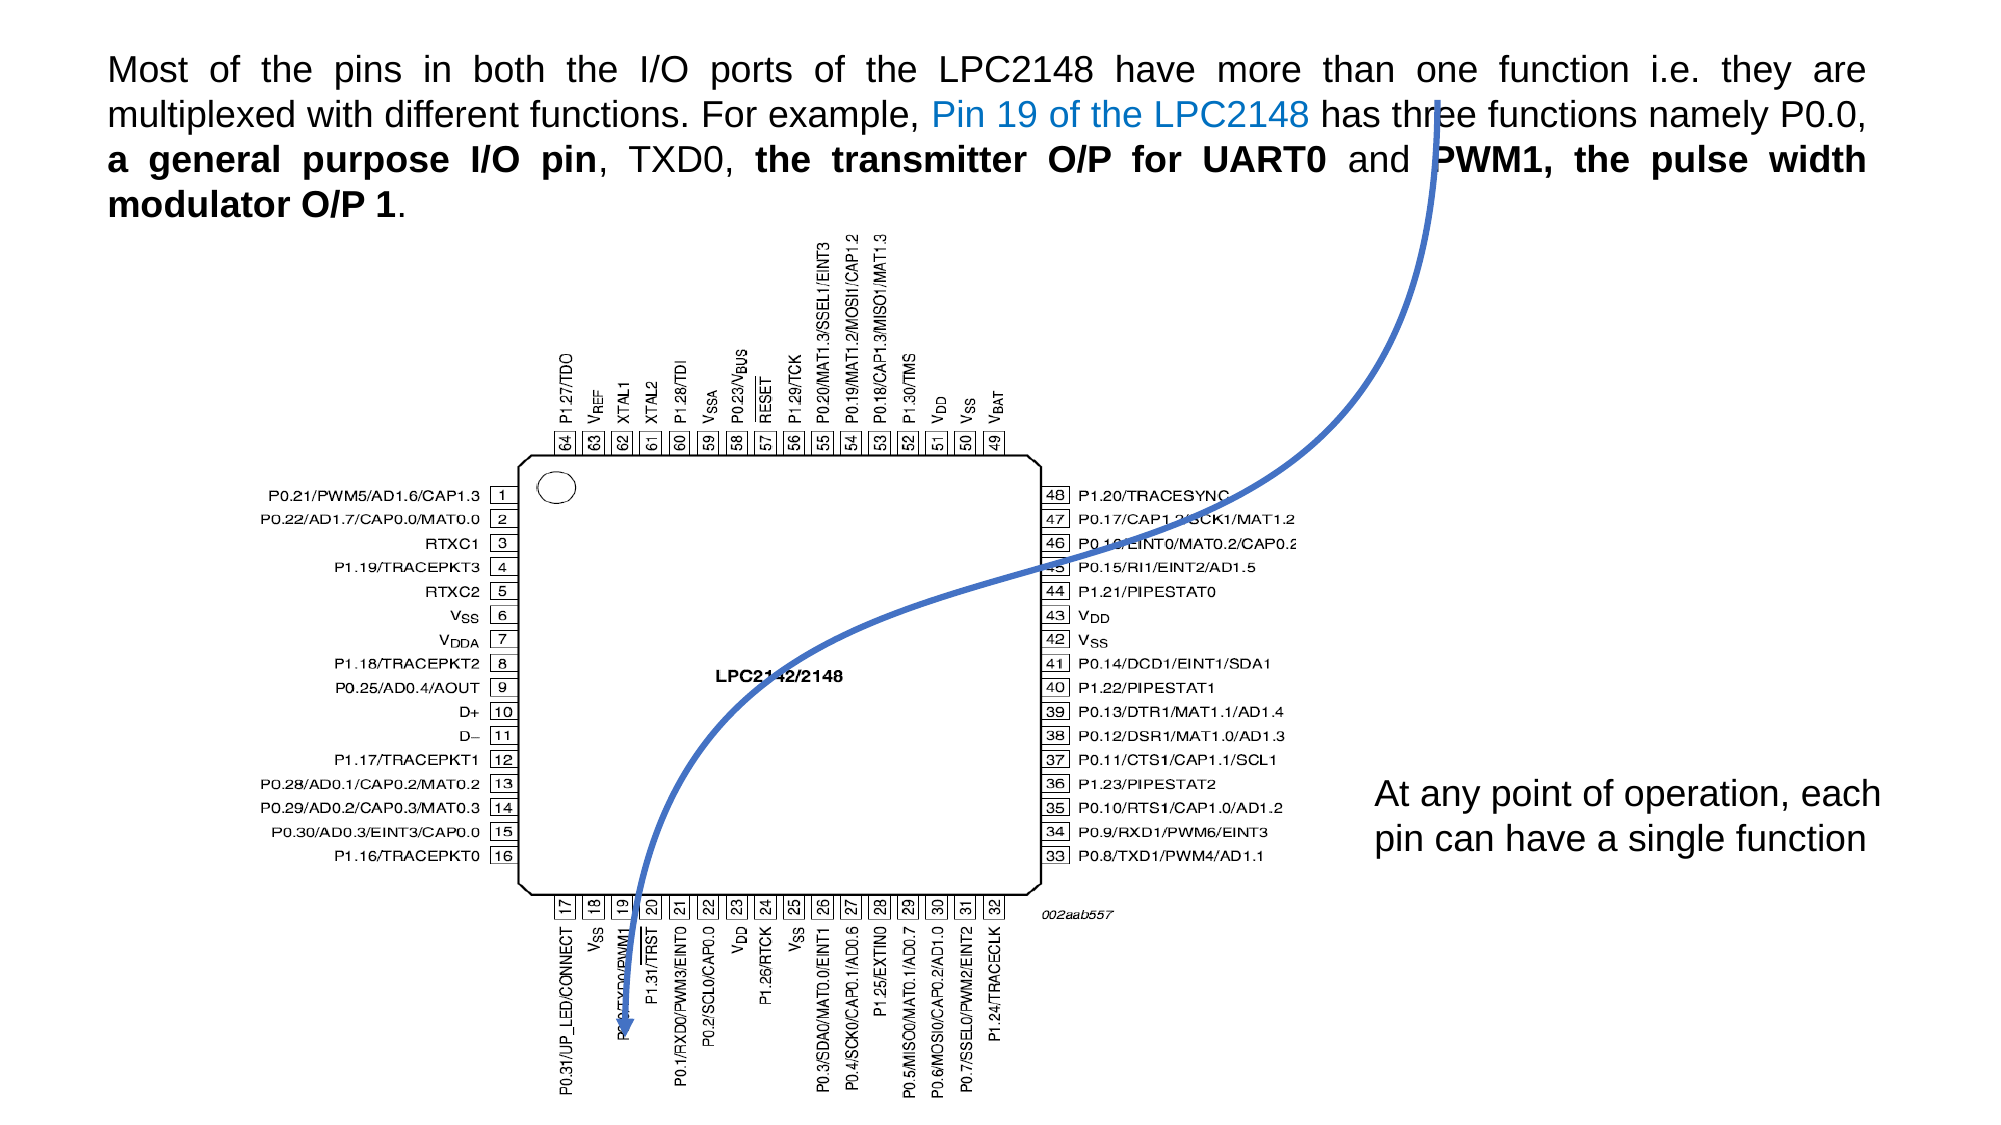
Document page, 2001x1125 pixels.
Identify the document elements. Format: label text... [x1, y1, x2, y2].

text_box At any point of operation, each pin can have a single function [1500, 761, 1917, 867]
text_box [562, 162, 1500, 975]
text_box Most of the pins in both the I/O ports of the LPC2148 have more than one function i.e. they are multiplexed with different functions. For example, Pin 19 of the LPC2148 has three functions namely P0.0, a general purpose I/O pin, TXD0, the transmitter O/P for UART0 and PWM1, the pulse width modulator O/P 1. [92, 38, 1883, 233]
picture [249, 229, 1296, 1100]
